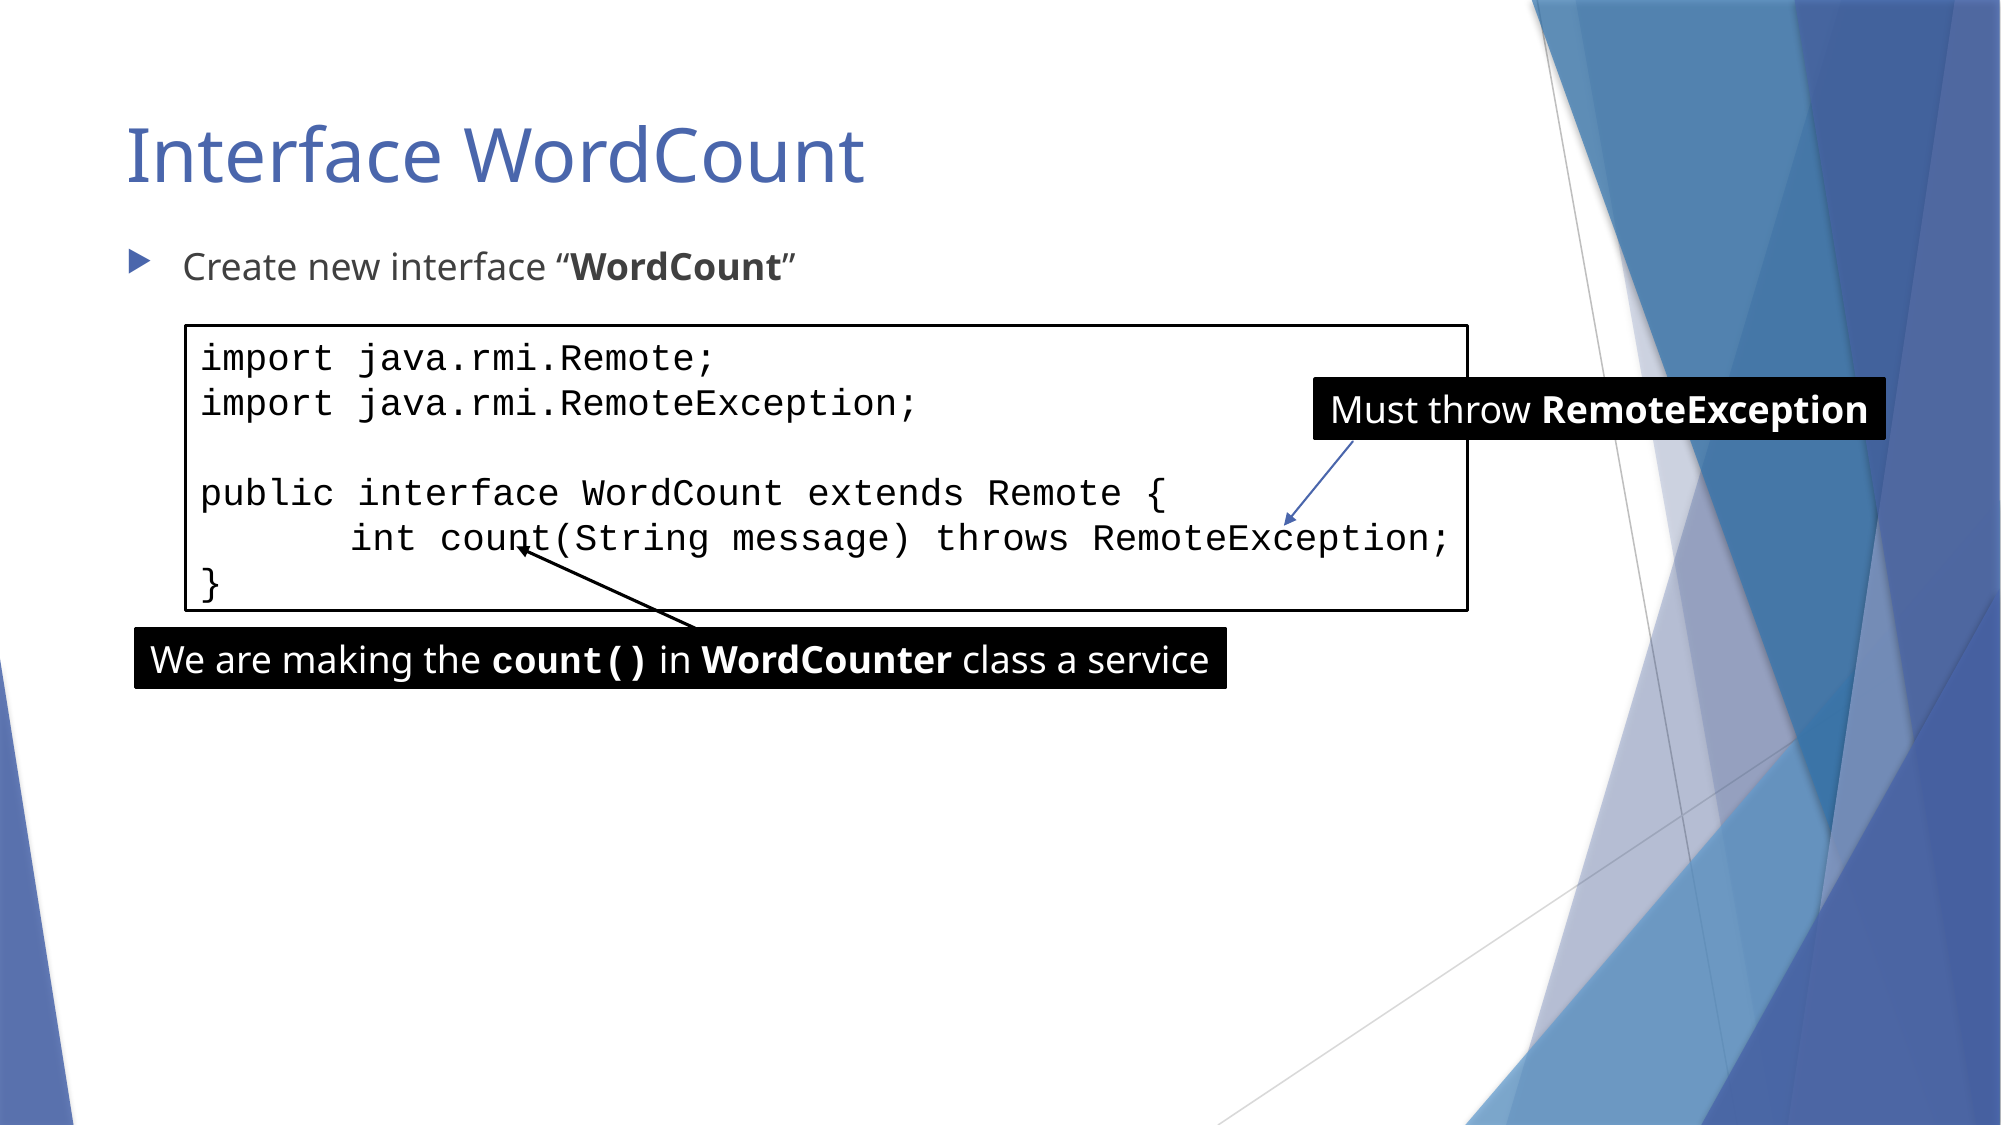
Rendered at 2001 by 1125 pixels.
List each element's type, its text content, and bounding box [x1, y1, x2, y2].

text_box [1283, 440, 1354, 527]
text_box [515, 545, 696, 629]
text_box import java.rmi.Remote; import java.rmi.RemoteException; public interface WordCount extends Remote { int count(String message) throws RemoteException; } [184, 324, 1469, 612]
title Interface WordCount [111, 99, 1522, 221]
list Create new interface “WordCount” [111, 235, 1522, 991]
text_box We are making the count() in WordCounter class a service [134, 627, 1227, 689]
text_box Must throw RemoteException [1313, 377, 1886, 440]
